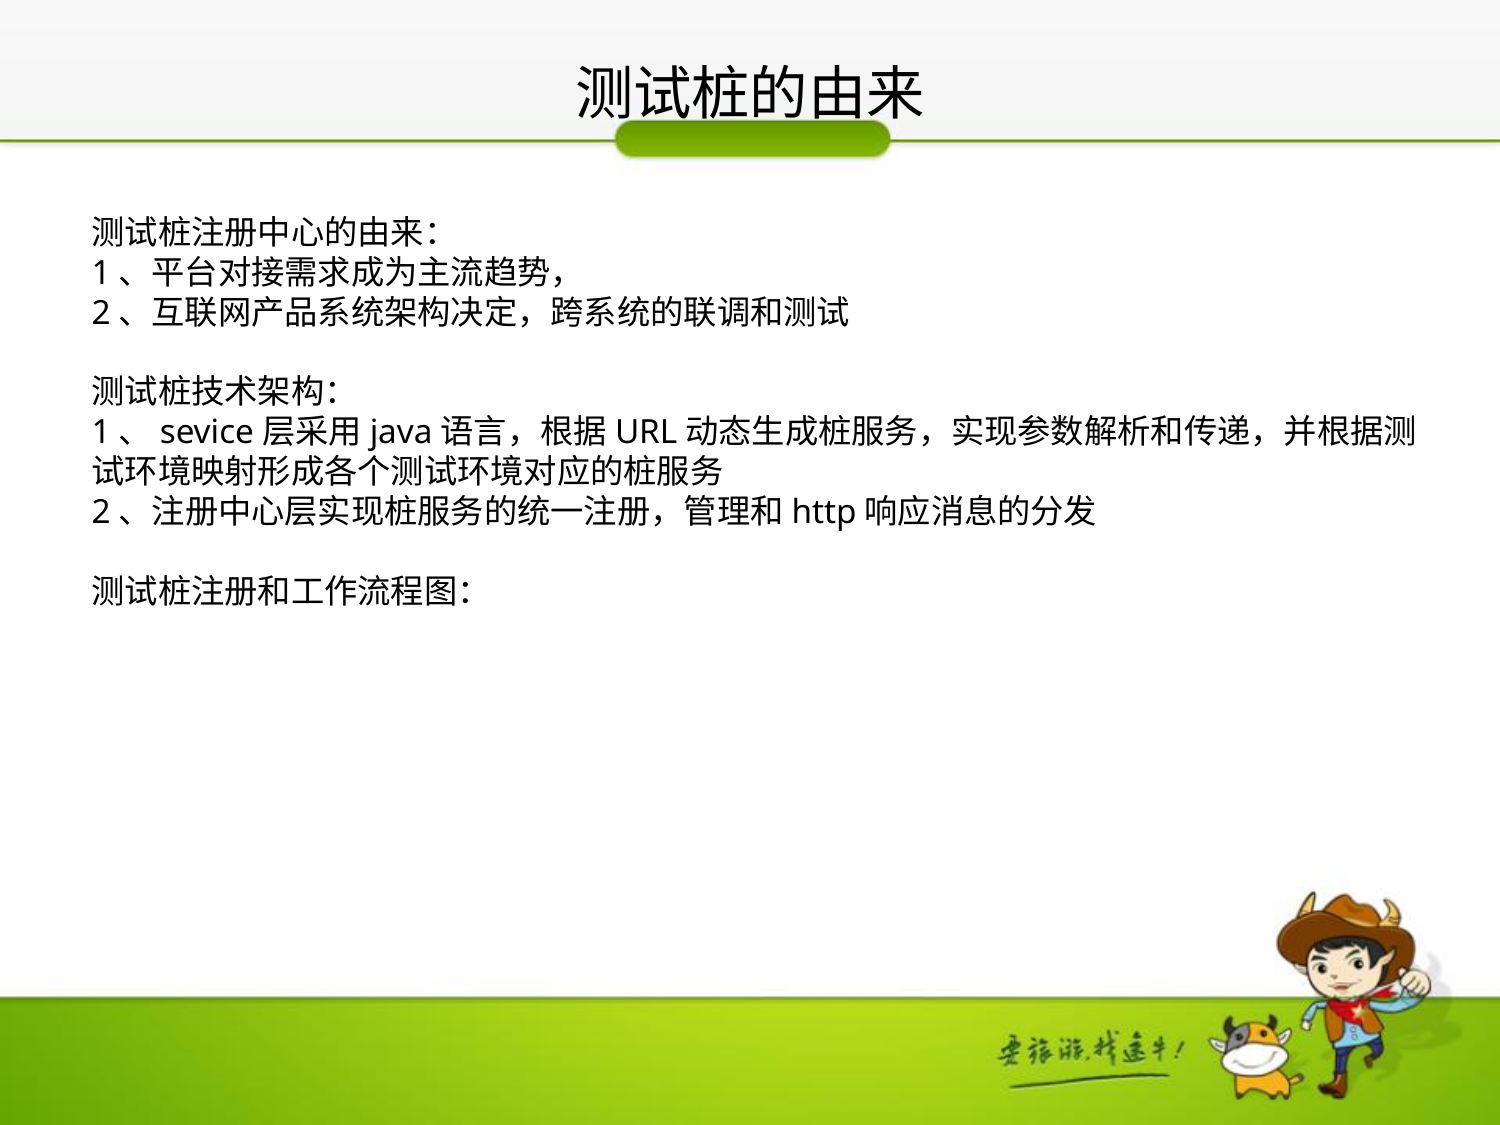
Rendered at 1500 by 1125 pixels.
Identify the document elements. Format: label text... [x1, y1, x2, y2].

title 测试桩的由来 [75, 45, 1425, 138]
text_box 测试桩注册中心的由来： 1、平台对接需求成为主流趋势， 2、互联网产品系统架构决定，跨系统的联调和测试 测试桩技术架构： 1、sevice层采用java语言，根据URL动态生成桩服务，实现参数解析和传递，并根据测试环境映射形成各个测试环境对应的桩服务 2、注册中心层实现桩服务的统一注册，管理和http响应消息的分发 测试桩注册和工作流程图： [76, 203, 1455, 618]
picture [0, 0, 1500, 1125]
